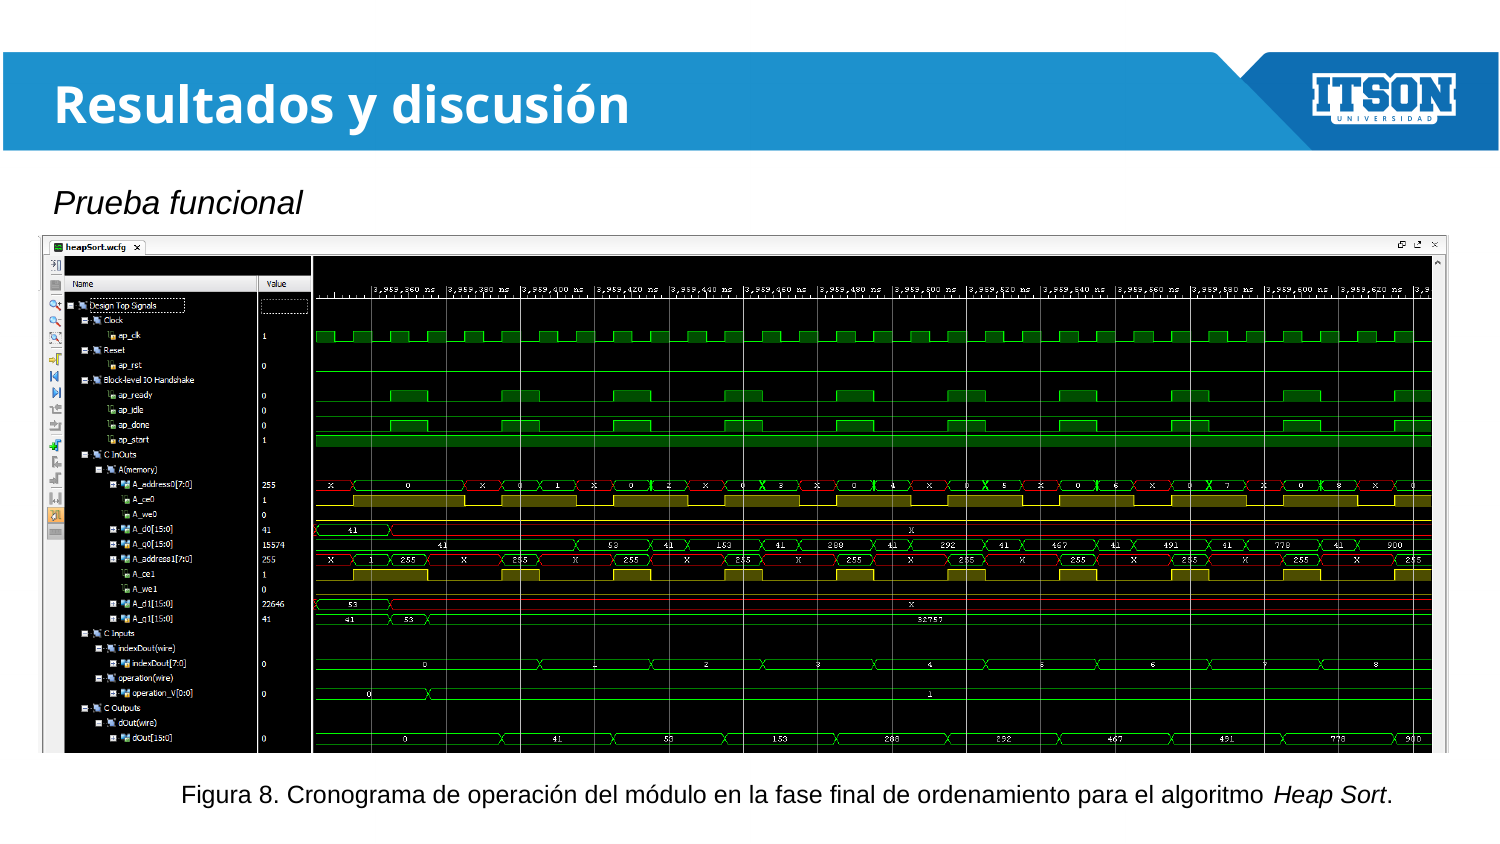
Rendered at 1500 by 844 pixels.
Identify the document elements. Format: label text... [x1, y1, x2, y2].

title Resultados y discusión [38, 71, 1200, 143]
picture [0, 0, 1500, 844]
text_box Figura 8. Cronograma de operación del módulo en la fase final de ordenamiento para el algoritmo Heap Sort. [166, 771, 1481, 816]
text_box Prueba funcional [38, 174, 630, 229]
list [38, 235, 1449, 753]
